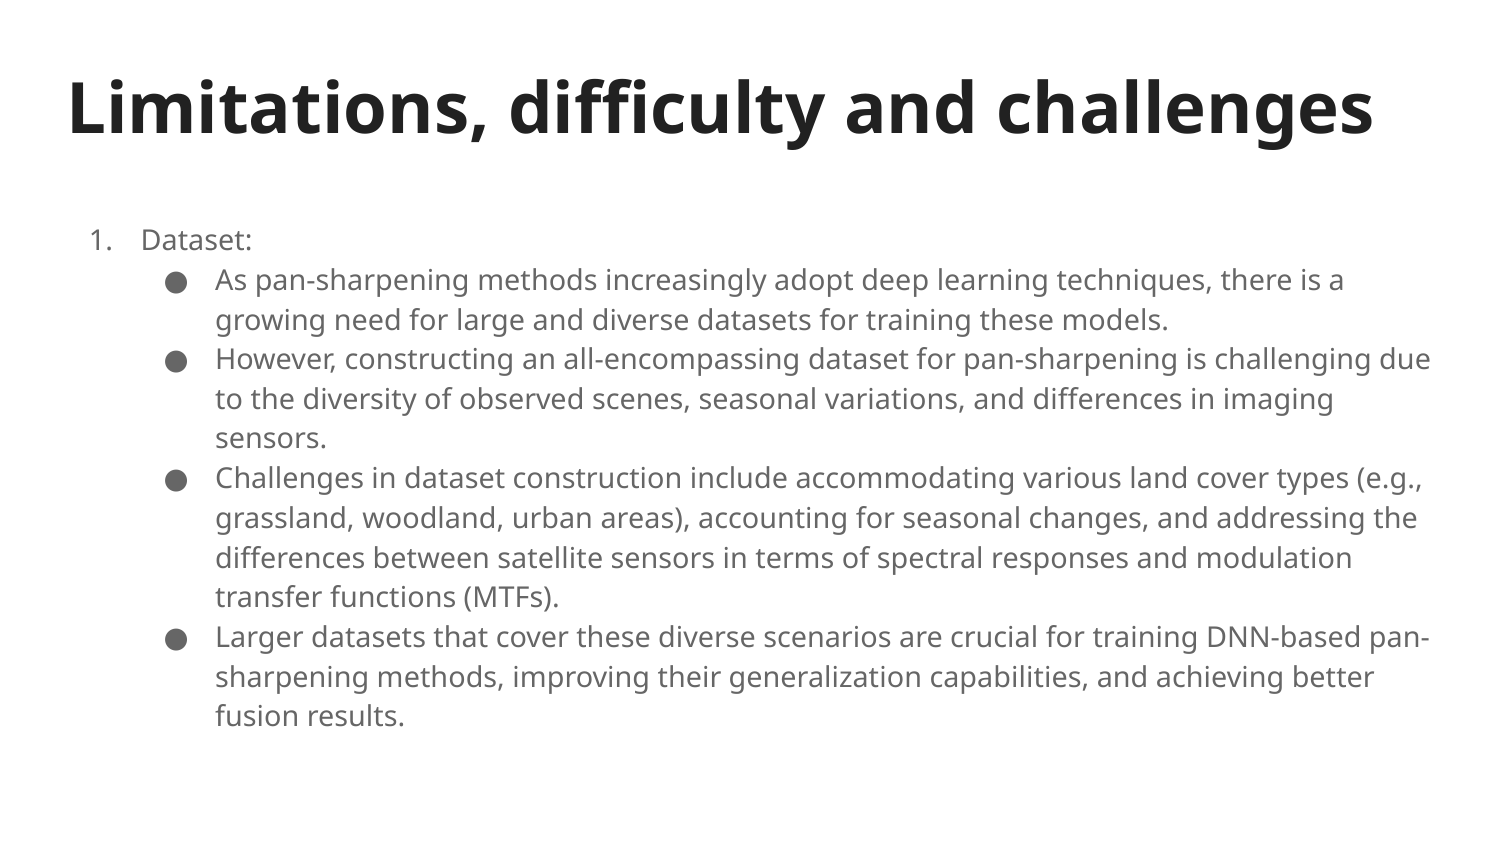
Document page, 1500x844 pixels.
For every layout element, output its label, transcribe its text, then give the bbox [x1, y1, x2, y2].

title Limitations, difficulty and challenges [51, 48, 1449, 180]
list Dataset: As pan-sharpening methods increasingly adopt deep learning techniques, there is a growing need for large and diverse datasets for training these models. However, constructing an all-encompassing dataset for pan-sharpening is challenging due to the diversity of observed scenes, seasonal variations, and differences in imaging sensors. Challenges in dataset construction include accommodating various land cover types (e.g., grassland, woodland, urban areas), accounting for seasonal changes, and addressing the differences between satellite sensors in terms of spectral responses and modulation transfer functions (MTFs). Larger datasets that cover these diverse scenarios are crucial for training DNN-based pan-sharpening methods, improving their generalization capabilities, and achieving better fusion results. [51, 201, 1449, 750]
